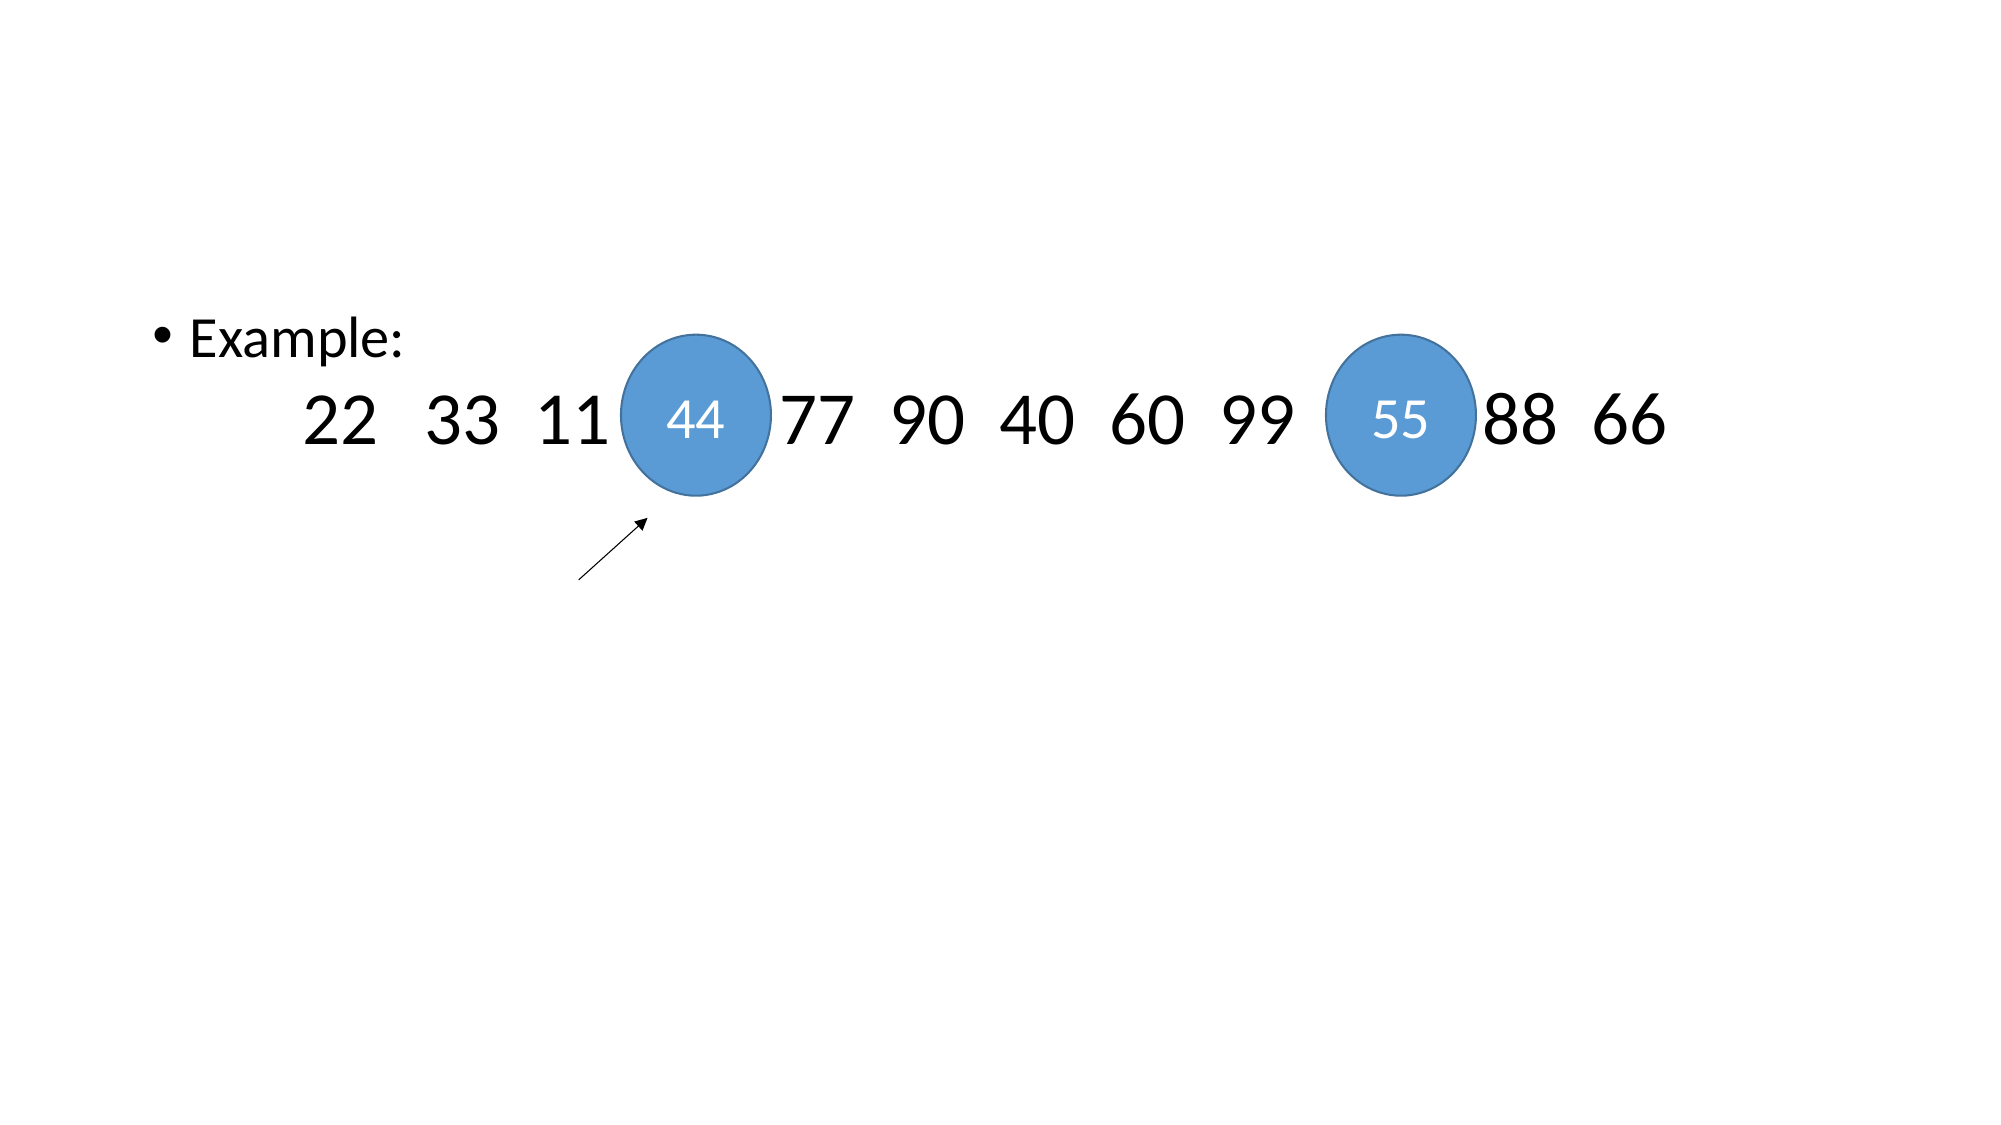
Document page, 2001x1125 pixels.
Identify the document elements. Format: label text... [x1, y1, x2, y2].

text_box 44 [619, 333, 772, 497]
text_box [578, 517, 648, 580]
list Example: 33 11 77 90 40 60 99 88 66 [137, 299, 1863, 1014]
text_box 55 [1324, 333, 1477, 497]
